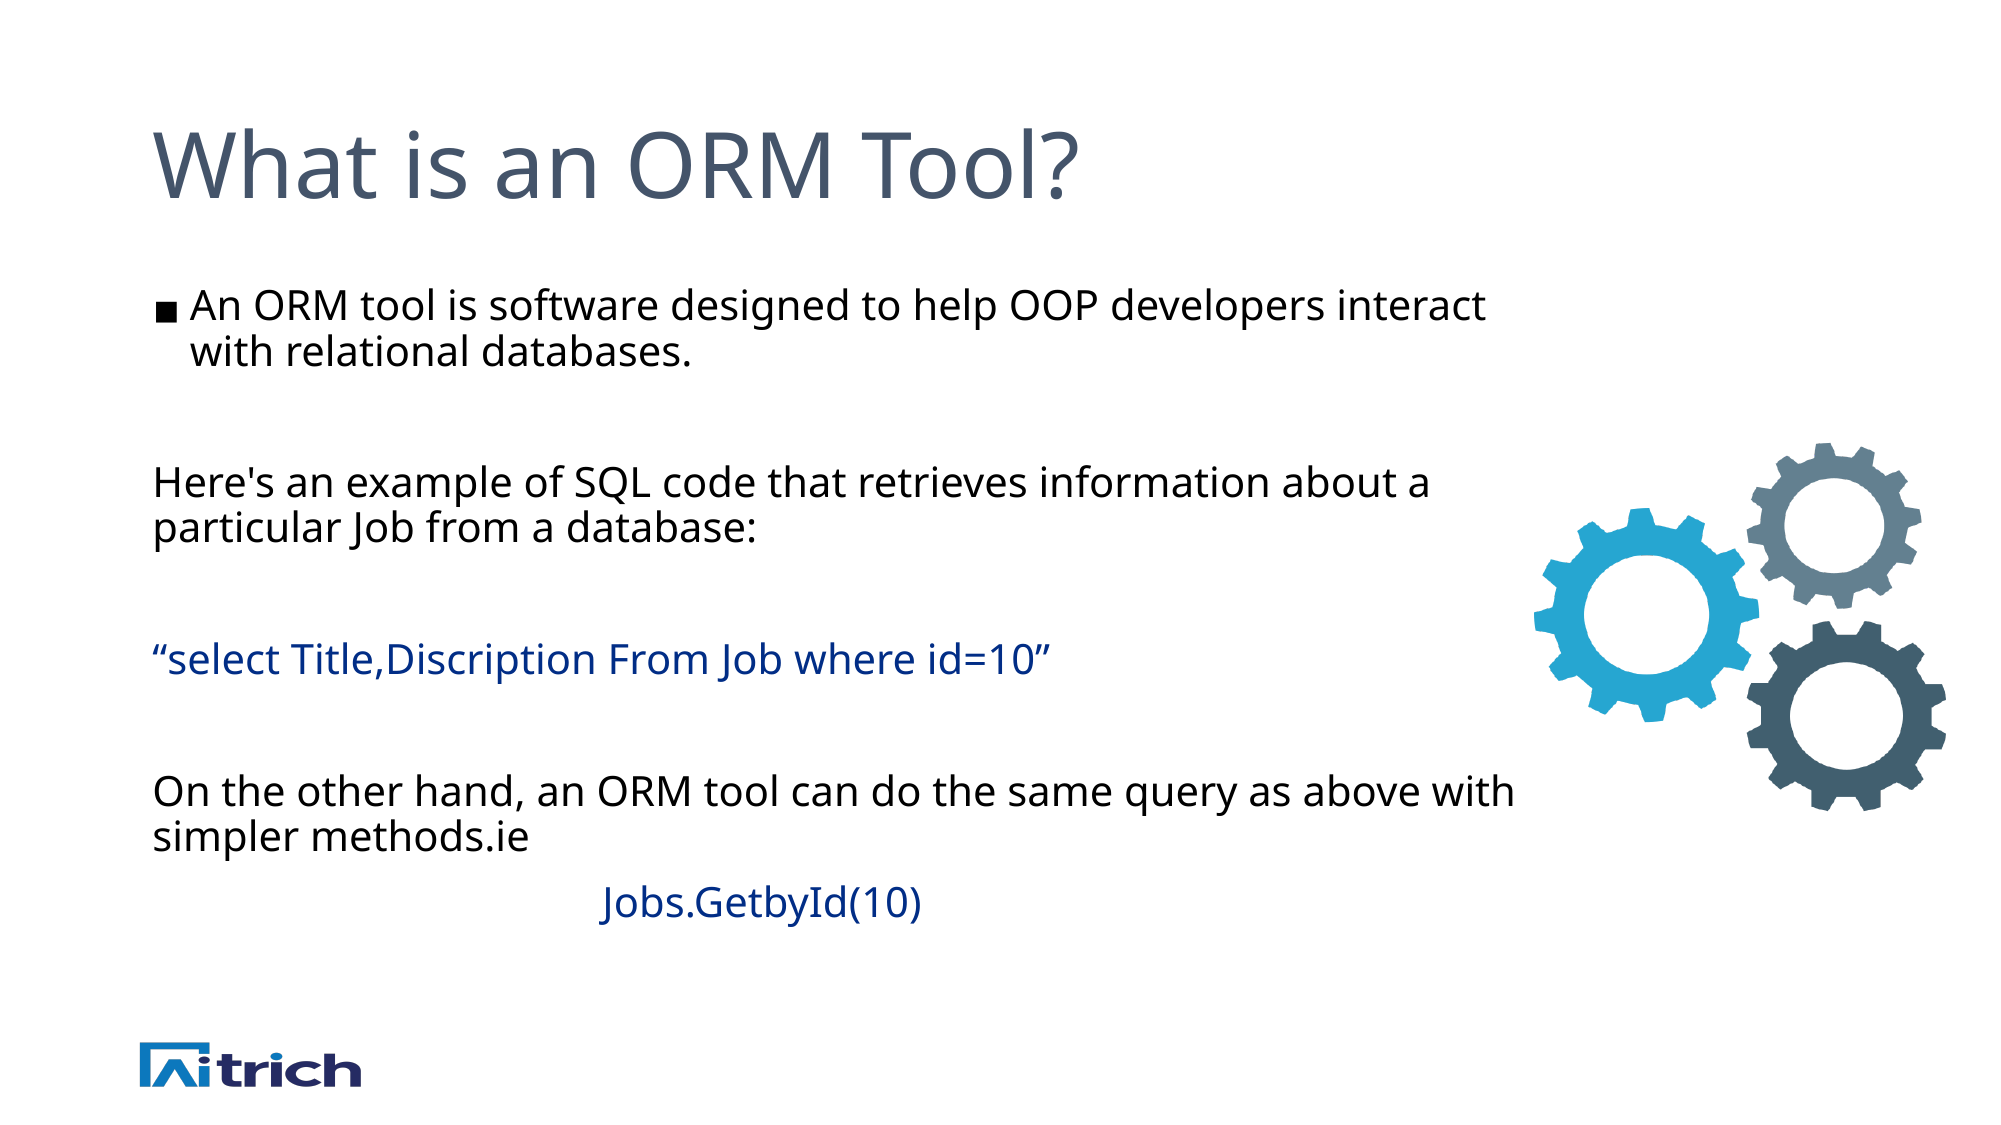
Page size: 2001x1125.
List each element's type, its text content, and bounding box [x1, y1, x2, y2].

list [1534, 430, 1946, 824]
list An ORM tool is software designed to help OOP developers interact with relational databases. Here's an example of SQL code that retrieves information about a particular Job from a database: “select Title,Discription From Job where id=10” On the other hand, an ORM tool can do the same query as above with simpler methods.ie Jobs.GetbyId(10) [137, 277, 1535, 1028]
title What is an ORM Tool? [137, 59, 1863, 278]
picture [137, 1041, 363, 1088]
